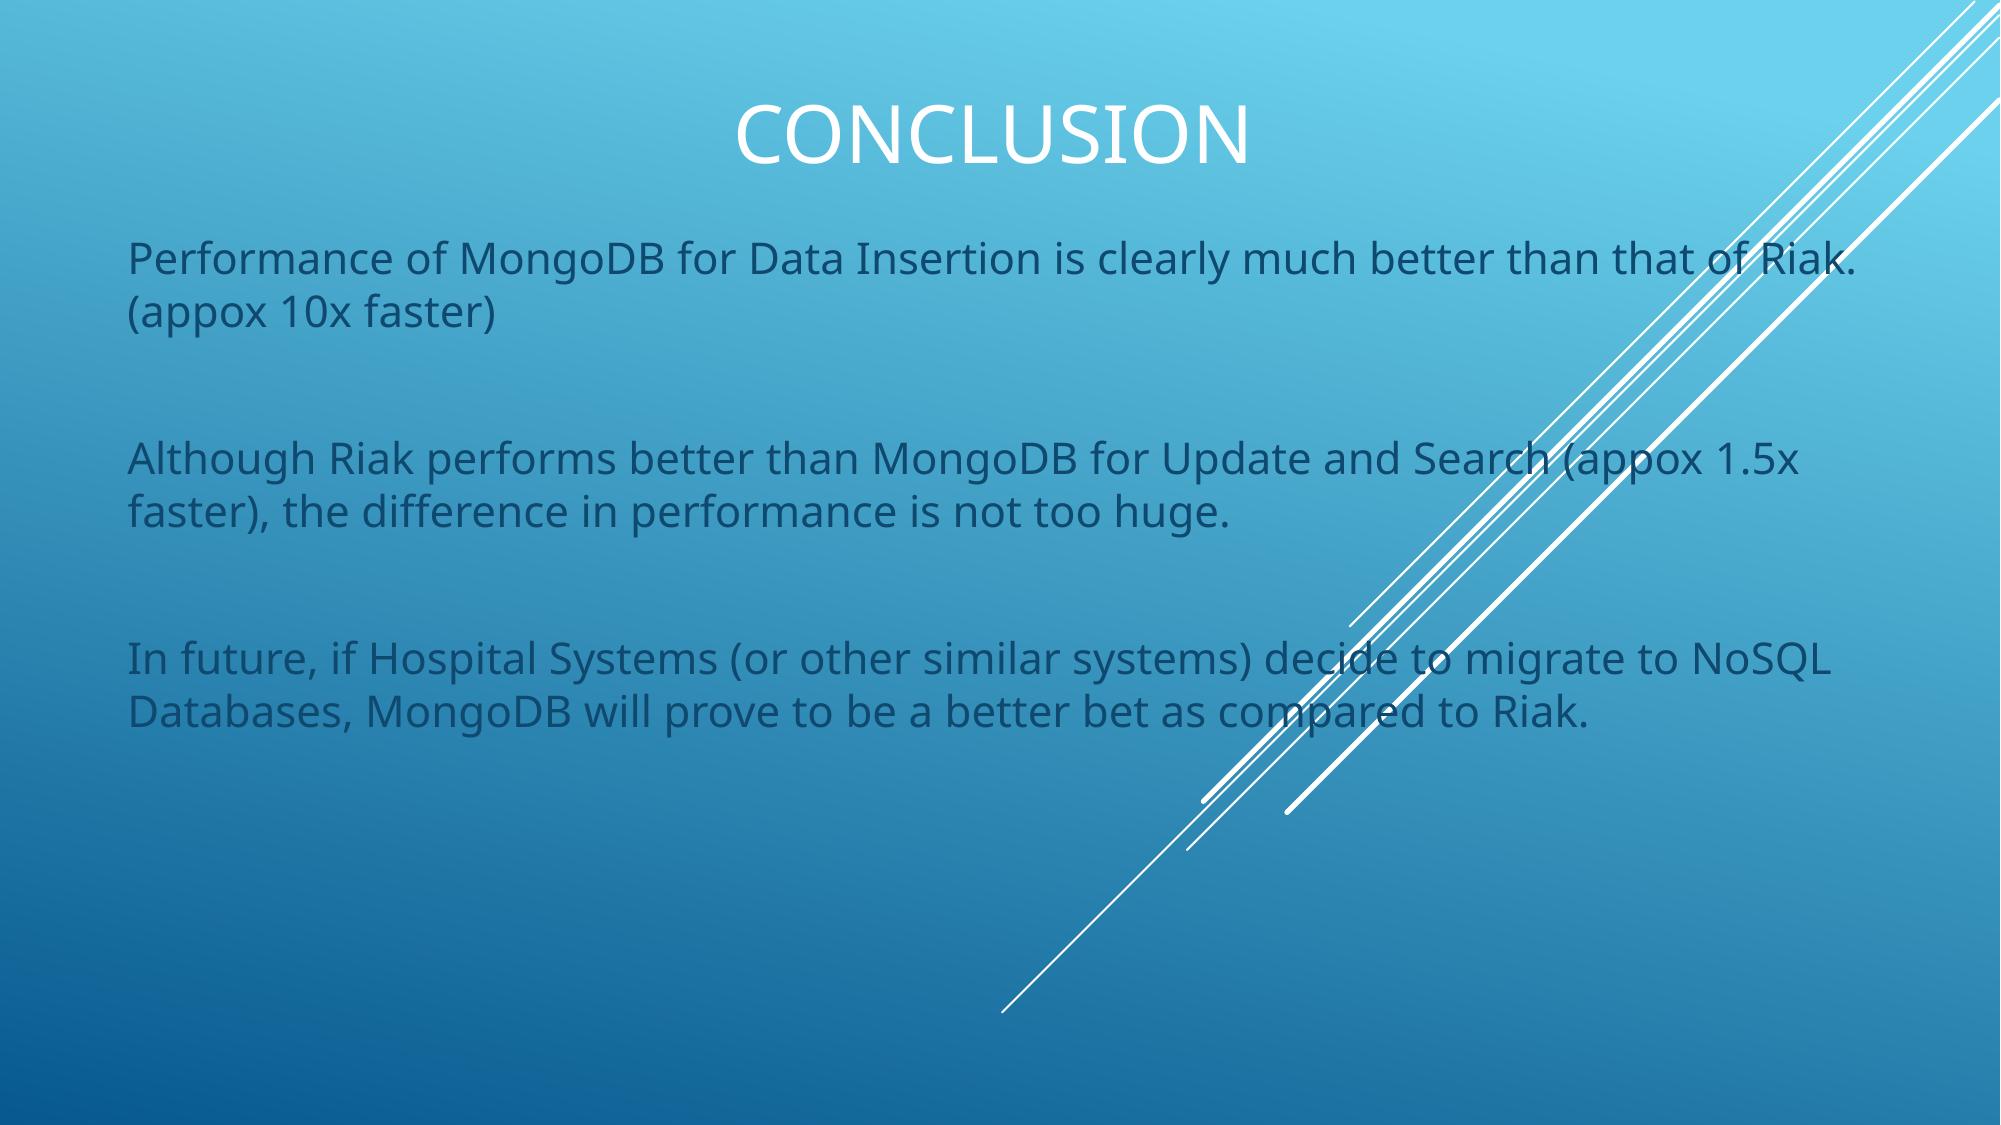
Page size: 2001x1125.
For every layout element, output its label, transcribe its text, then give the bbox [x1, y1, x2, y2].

title Conclusion [112, 75, 1875, 188]
subtitle Performance of MongoDB for Data Insertion is clearly much better than that of Riak. (appox 10x faster) Although Riak performs better than MongoDB for Update and Search (appox 1.5x faster), the difference in performance is not too huge. In future, if Hospital Systems (or other similar systems) decide to migrate to NoSQL Databases, MongoDB will prove to be a better bet as compared to Riak. [112, 223, 1875, 950]
